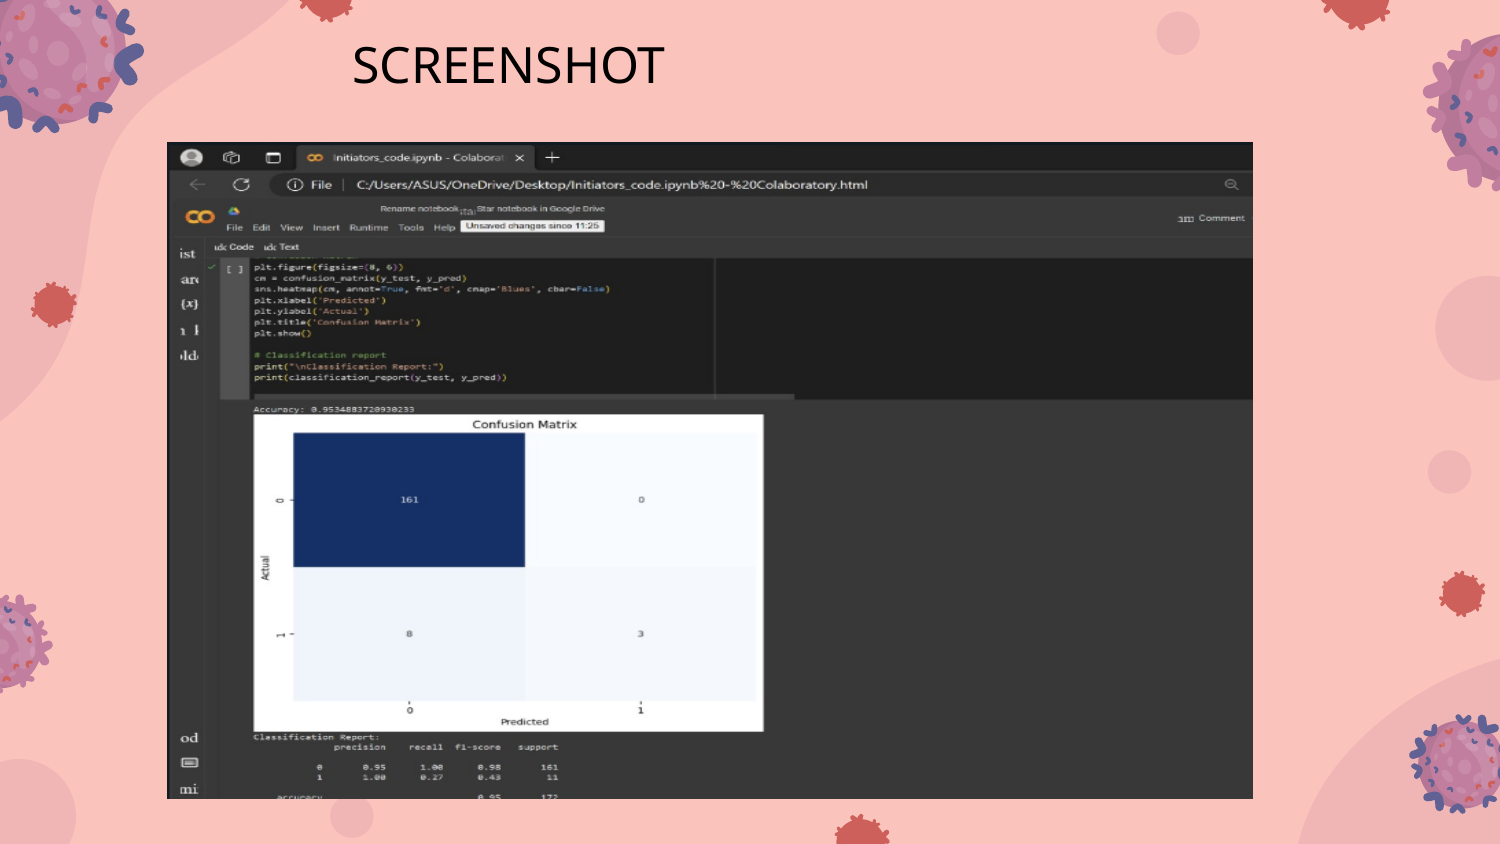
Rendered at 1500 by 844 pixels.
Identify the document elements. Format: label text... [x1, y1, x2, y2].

text_box SCREENSHOT [337, 25, 849, 101]
picture [167, 142, 1254, 799]
